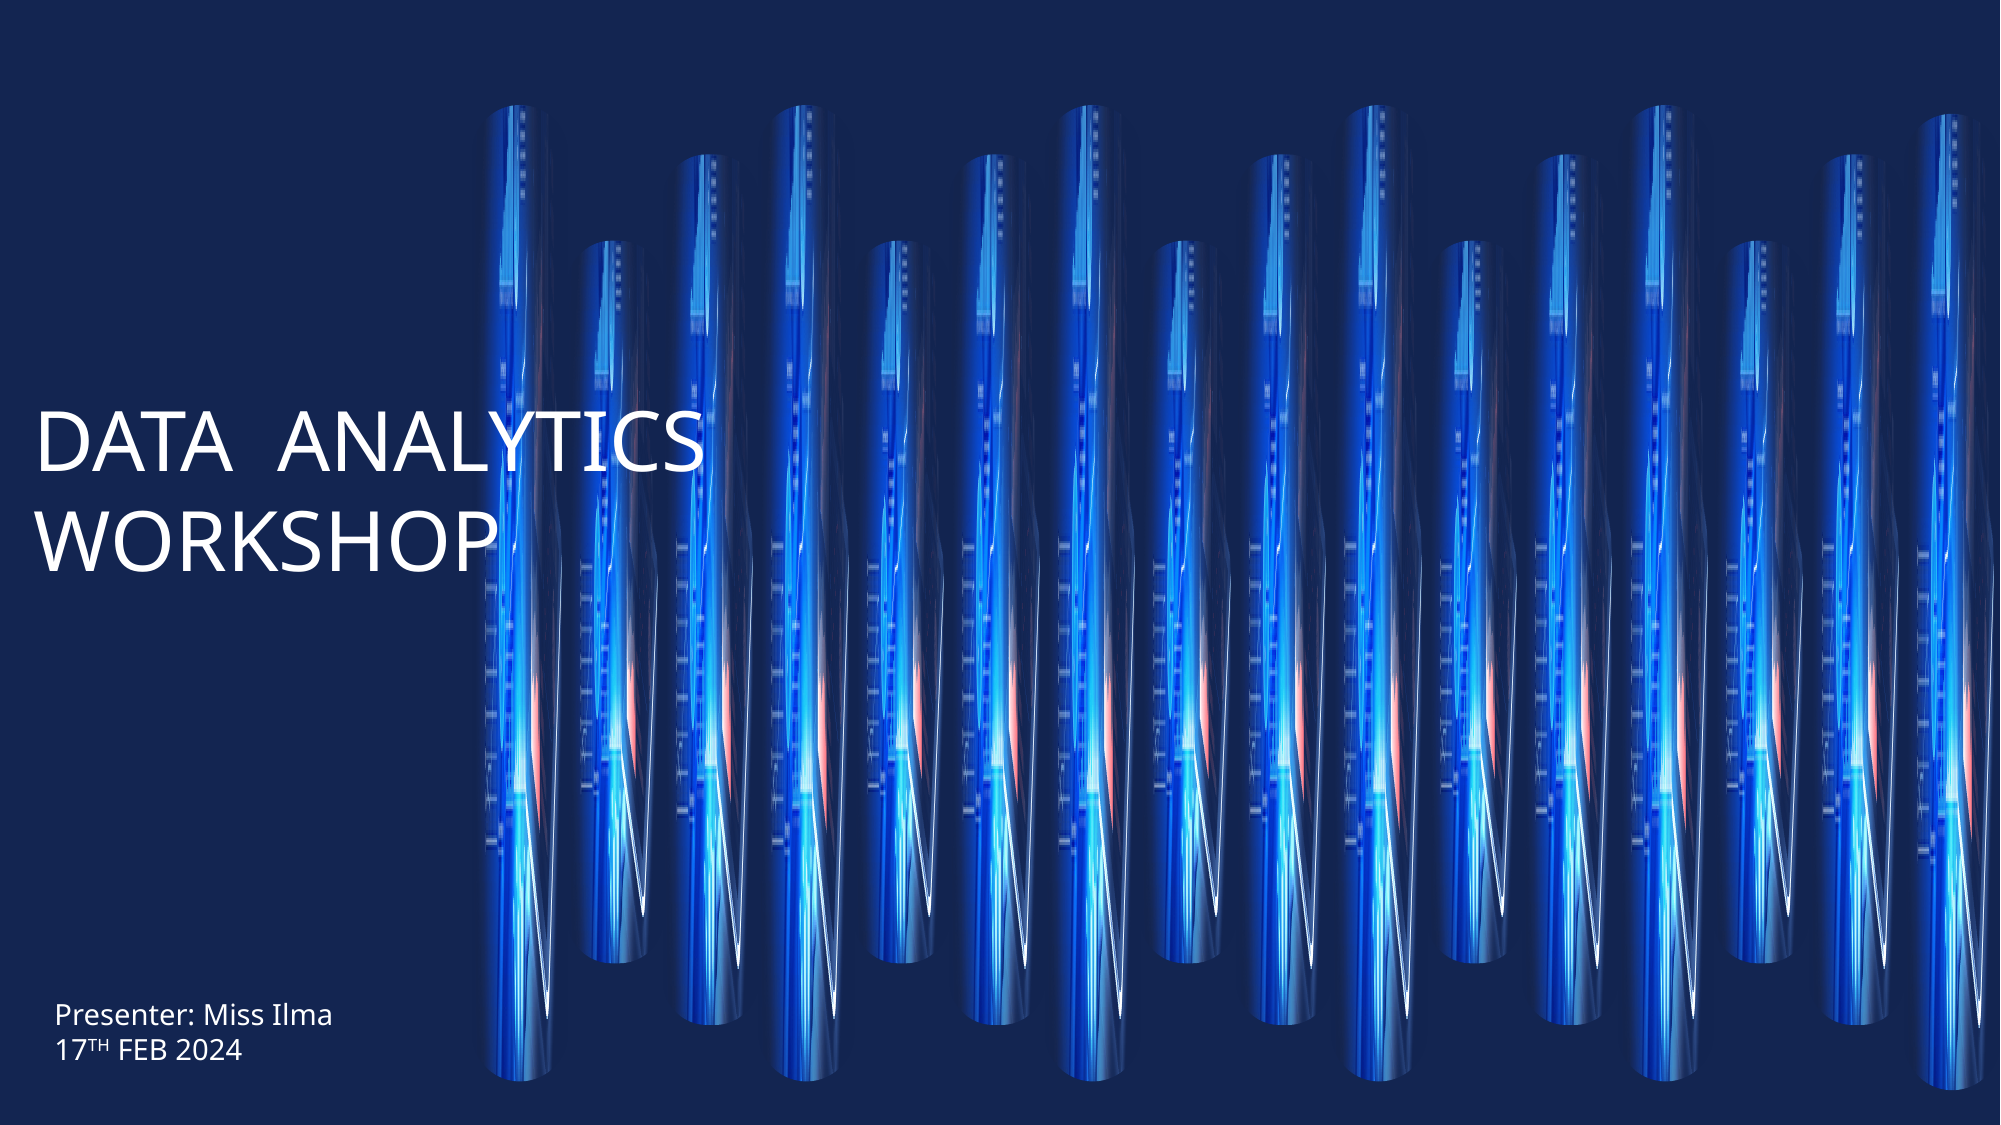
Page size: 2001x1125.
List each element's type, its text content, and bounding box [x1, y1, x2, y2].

text_box Presenter: Miss Ilma 17TH FEB 2024 [39, 989, 472, 1074]
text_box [472, 105, 2000, 1091]
text_box DATA ANALYTICS WORKSHOP [19, 380, 472, 596]
